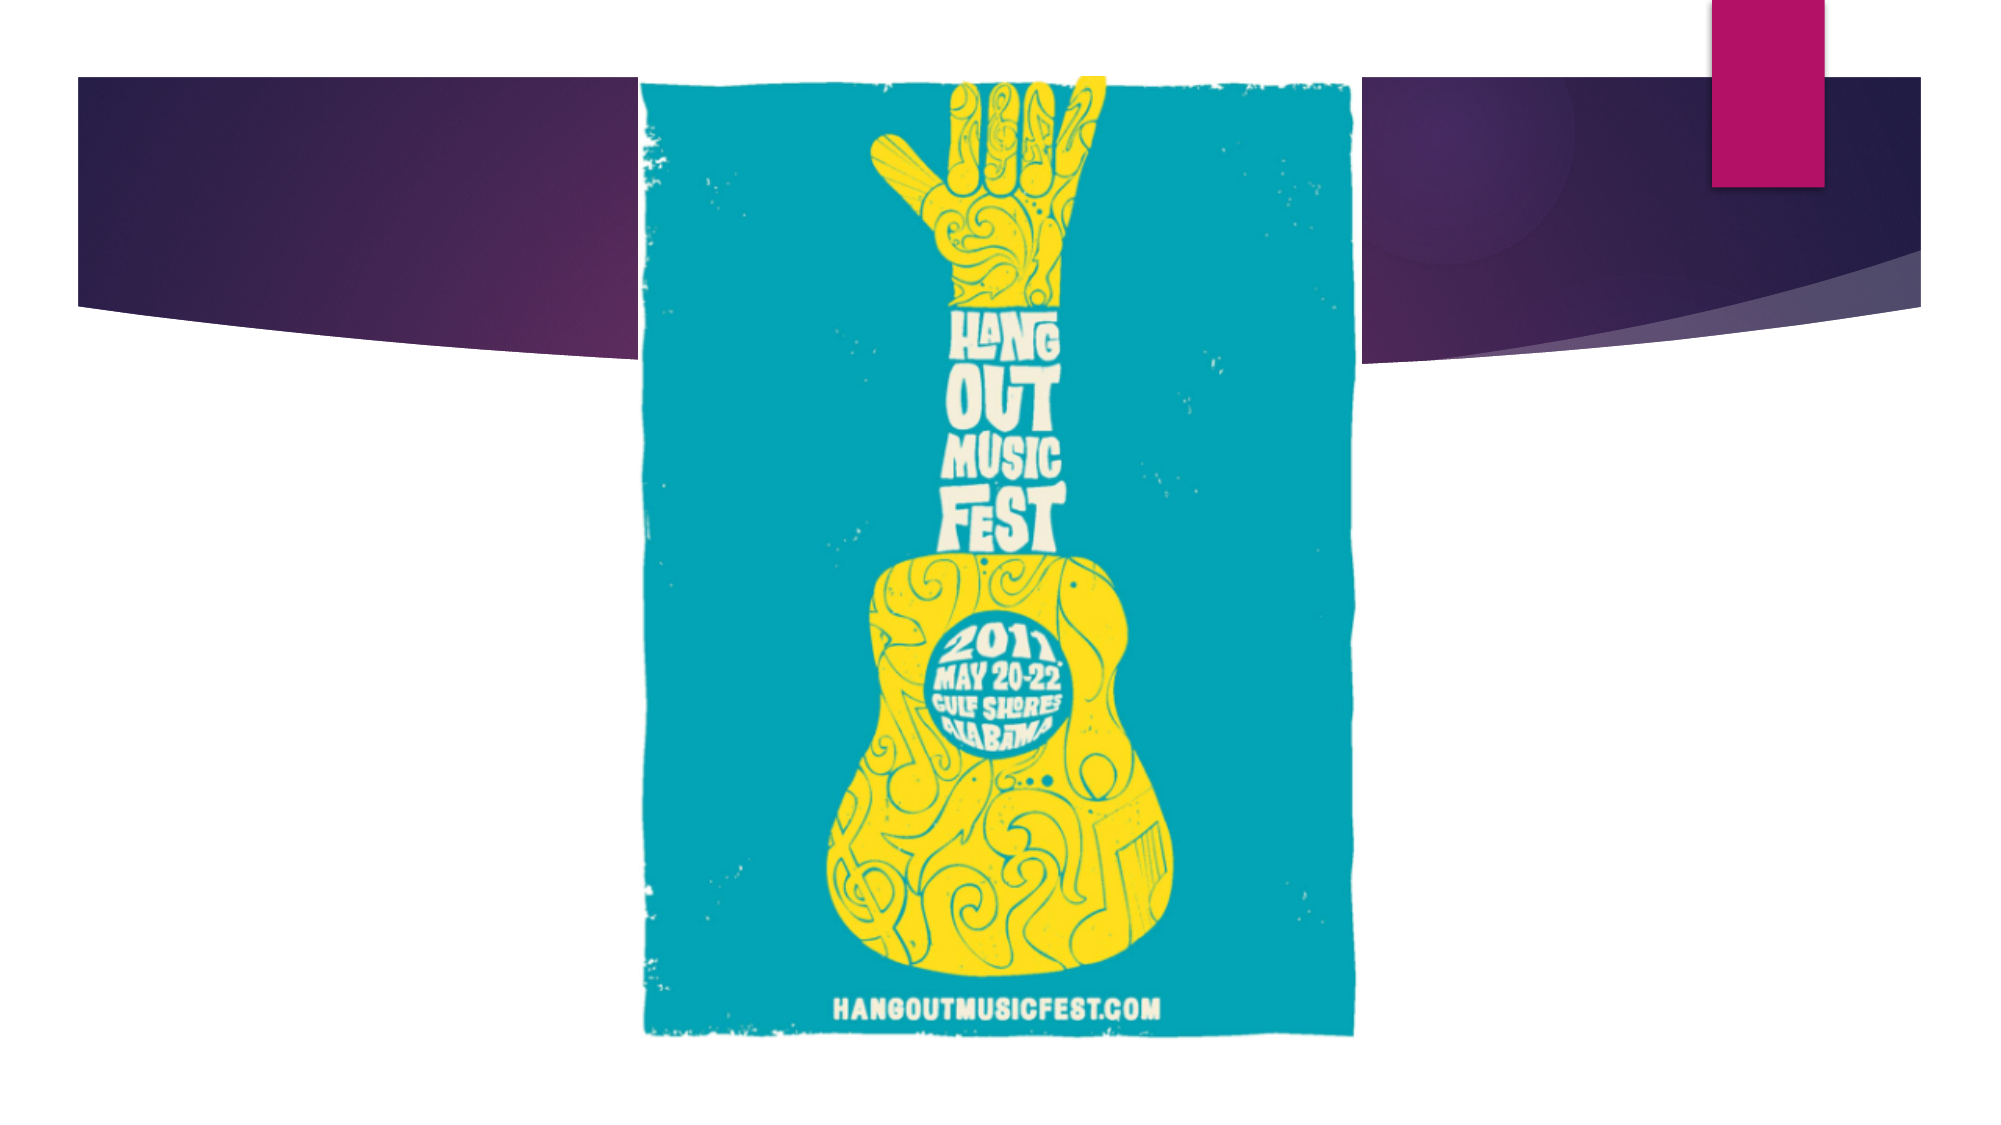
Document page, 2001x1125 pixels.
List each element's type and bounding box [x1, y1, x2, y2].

picture [637, 76, 1362, 1049]
